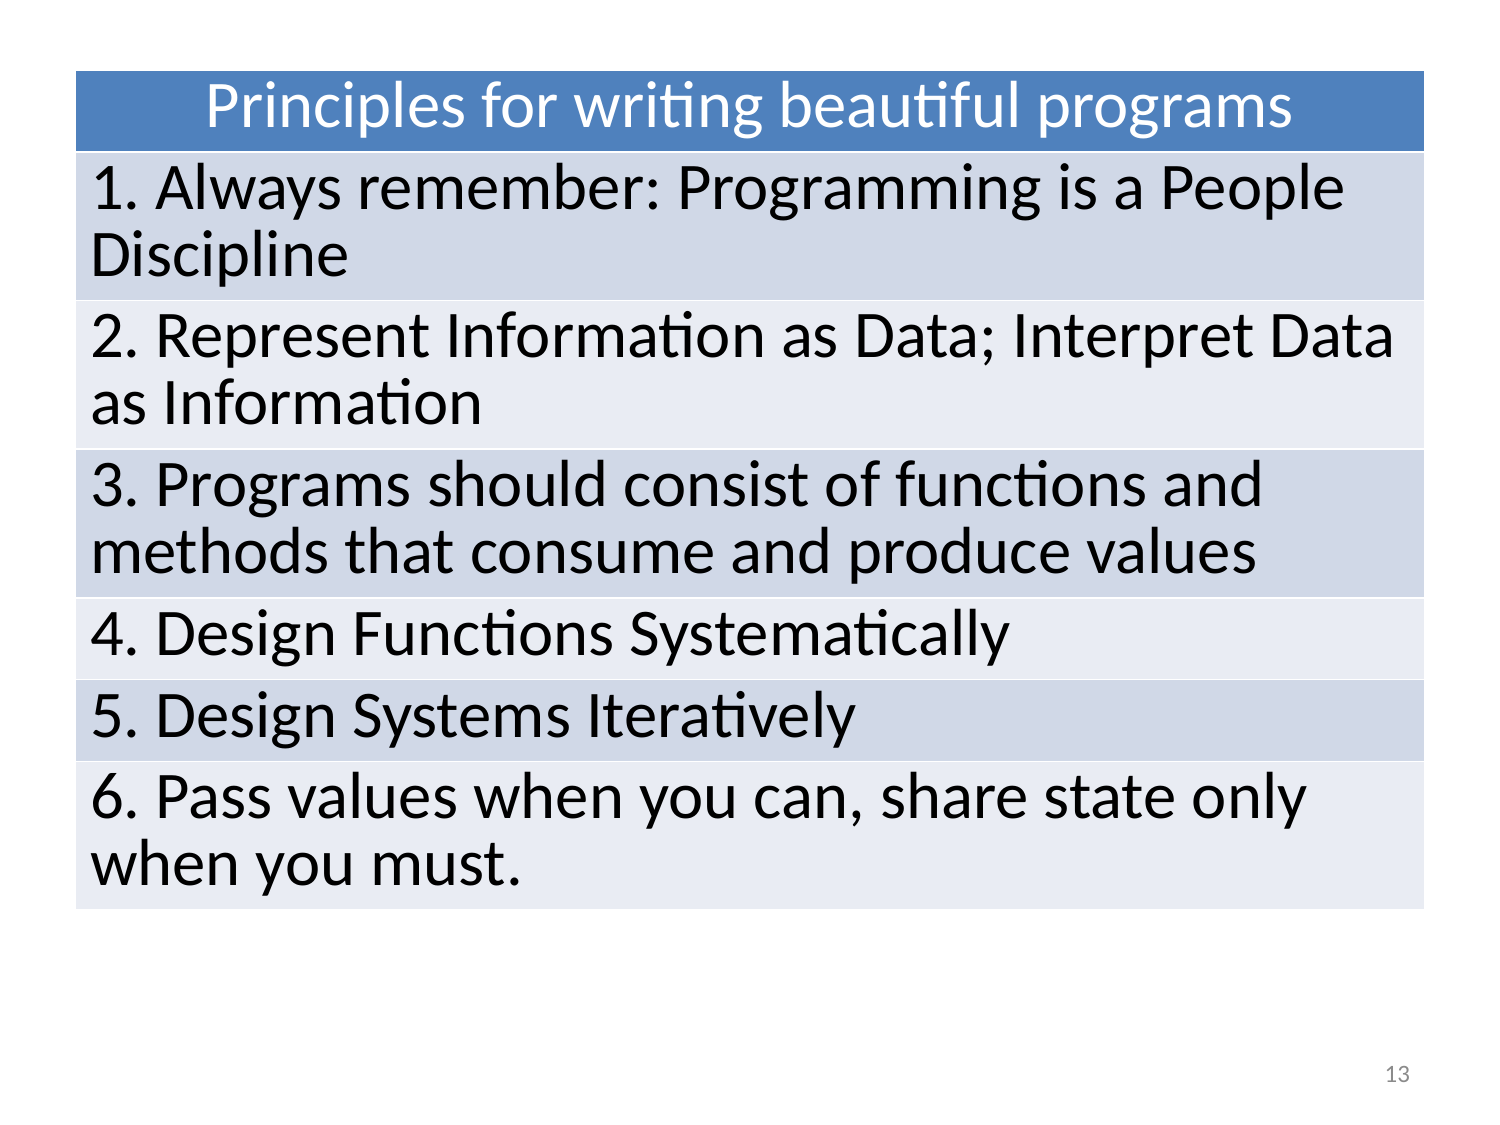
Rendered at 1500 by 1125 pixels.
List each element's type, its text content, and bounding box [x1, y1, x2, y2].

table_cell 2. Represent Information as Data; Interpret Data as Information [76, 301, 1424, 448]
slide_number 13 [1074, 1042, 1425, 1103]
table_cell 1. Always remember: Programming is a People Discipline [76, 153, 1424, 300]
table_cell 4. Design Functions Systematically [76, 599, 1424, 679]
table_header Principles for writing beautiful programs [76, 71, 1424, 151]
table_cell 6. Pass values when you can, share state only when you must. [76, 762, 1424, 909]
table_cell 5. Design Systems Iteratively [76, 680, 1424, 761]
table_cell 3. Programs should consist of functions and methods that consume and produce values [76, 450, 1424, 597]
